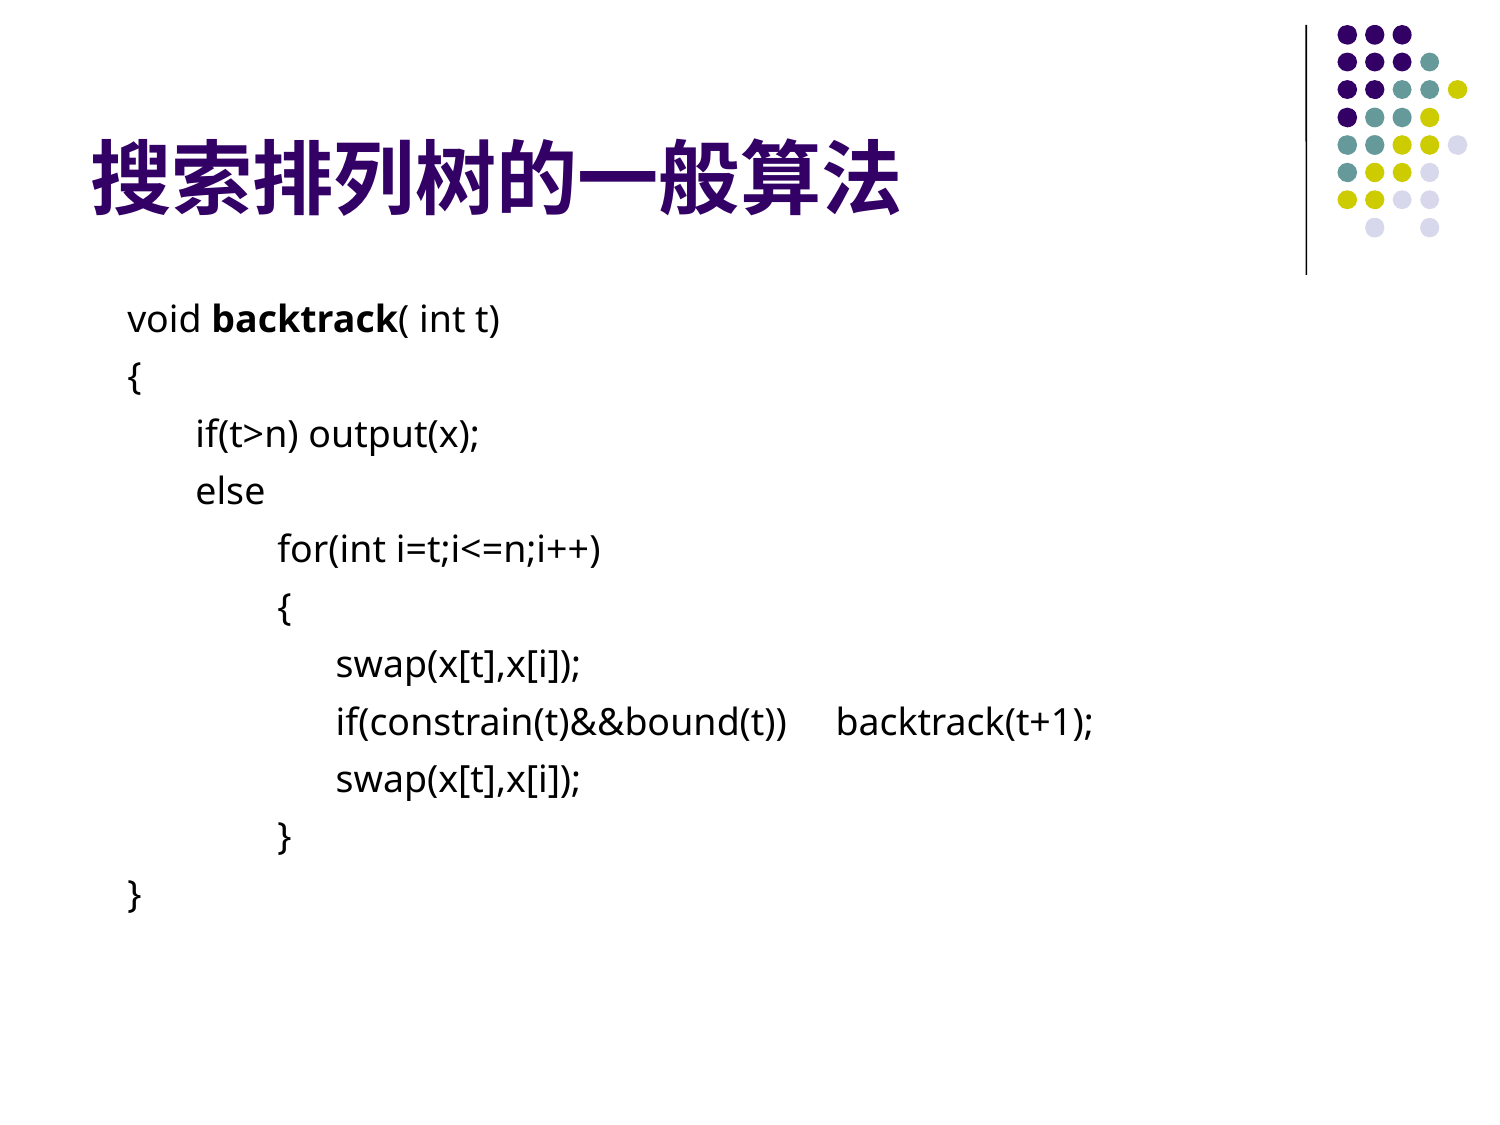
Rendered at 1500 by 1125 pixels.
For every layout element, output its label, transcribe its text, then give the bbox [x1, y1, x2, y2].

text_box void backtrack( int t) { if(t>n) output(x); else for(int i=t;i<=n;i++) { swap(x[t],x[i]); if(constrain(t)&&bound(t)) backtrack(t+1); swap(x[t],x[i]); } } [112, 287, 1325, 923]
title 搜索排列树的一般算法 [75, 20, 1313, 233]
